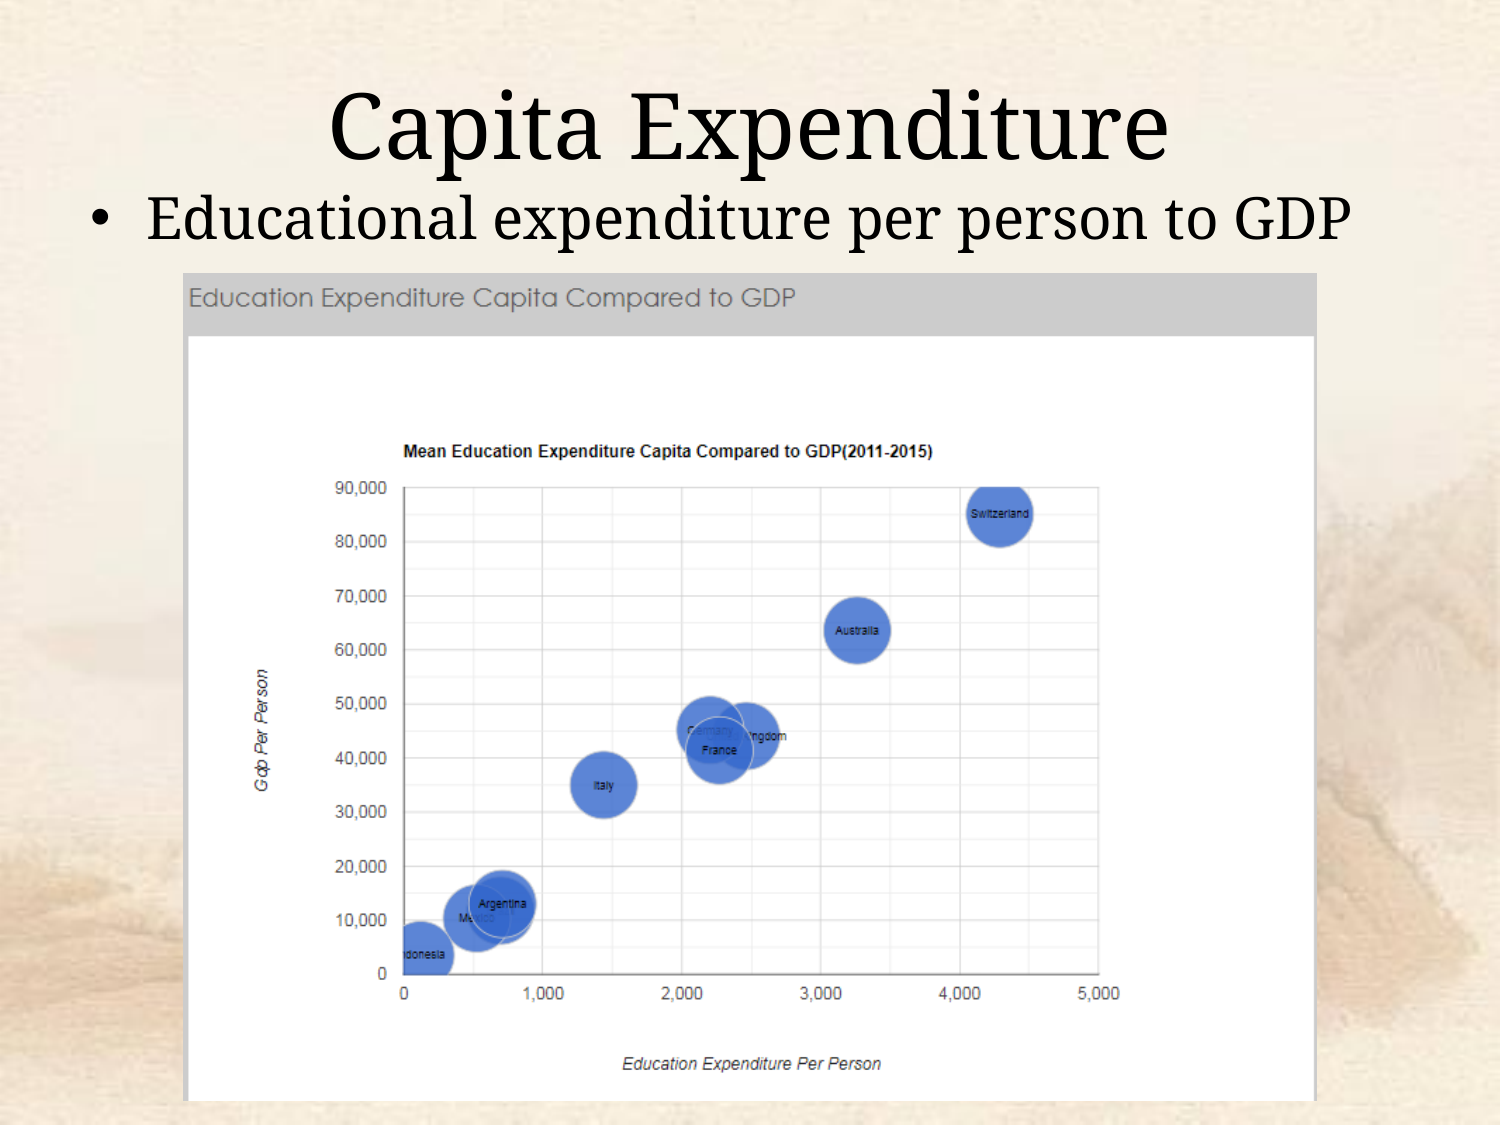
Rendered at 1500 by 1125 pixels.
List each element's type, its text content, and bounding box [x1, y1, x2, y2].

list Educational expenditure per person to GDP [75, 173, 1500, 327]
title Capita Expenditure [75, 29, 1425, 173]
picture [0, 0, 1500, 1125]
